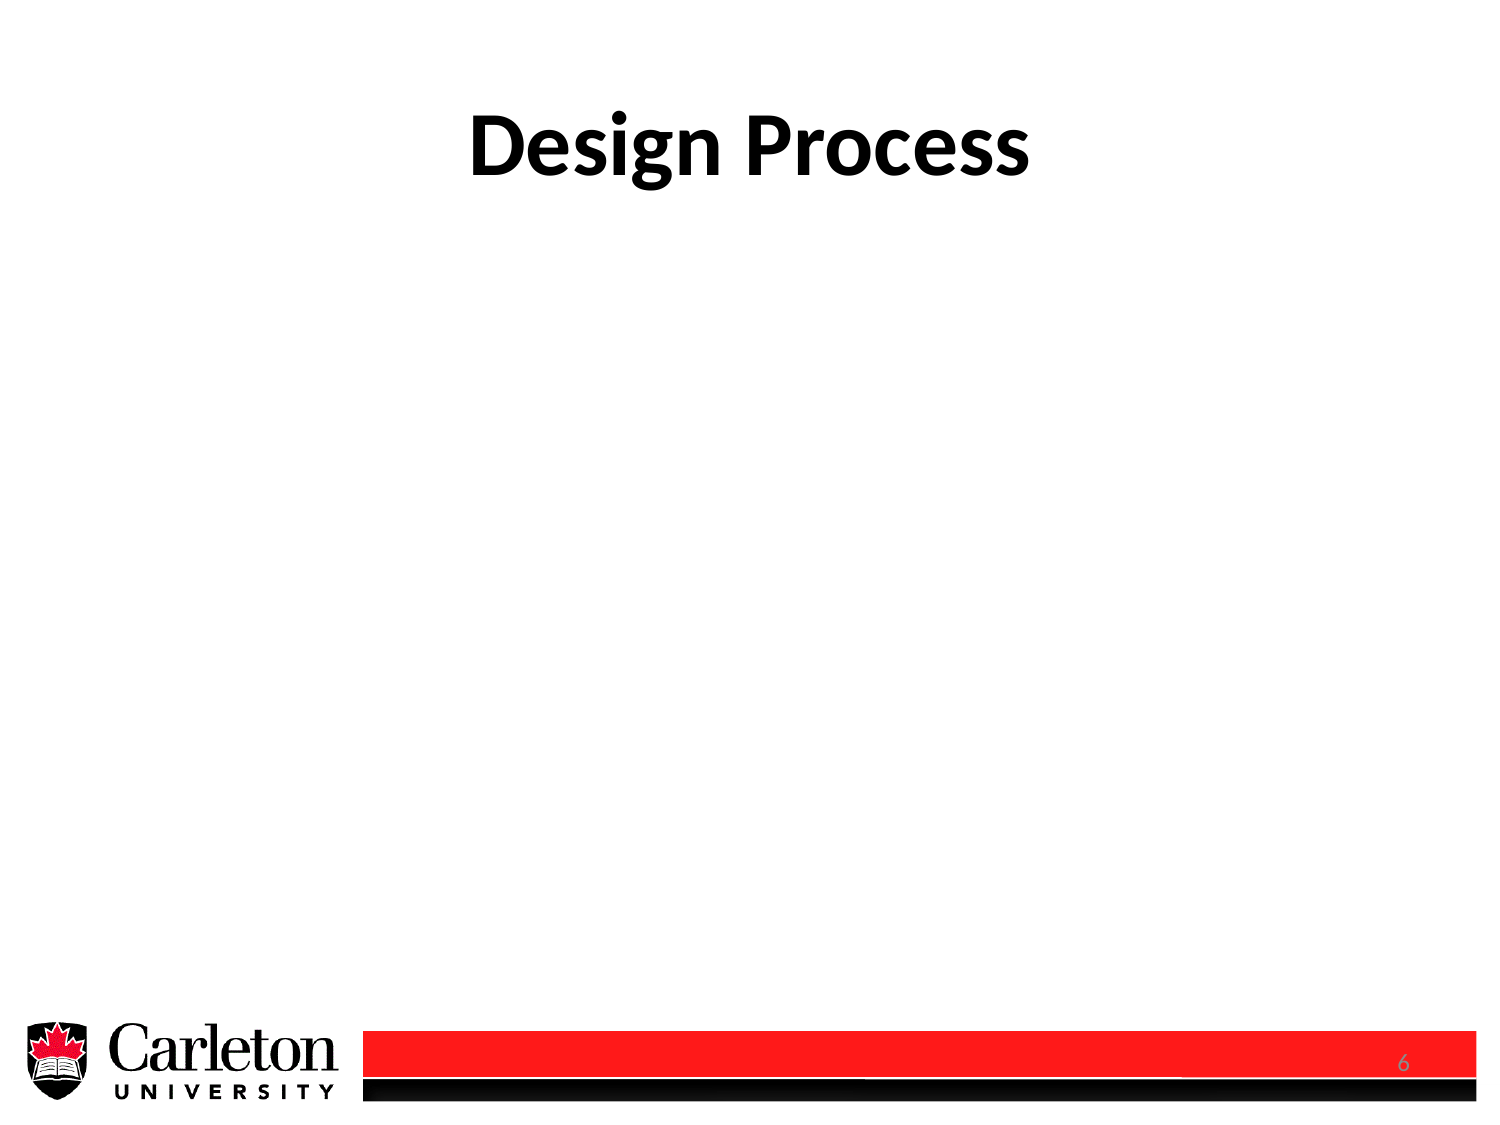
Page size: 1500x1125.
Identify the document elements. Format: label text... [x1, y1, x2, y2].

text_box [361, 1029, 1479, 1076]
text_box [1425, 1076, 1479, 1090]
title Design Process [75, 45, 1425, 233]
slide_number 6 [1074, 1088, 1425, 1092]
picture [23, 1019, 342, 1102]
text_box [361, 1084, 1074, 1104]
slide_number 6 [1074, 1031, 1425, 1076]
